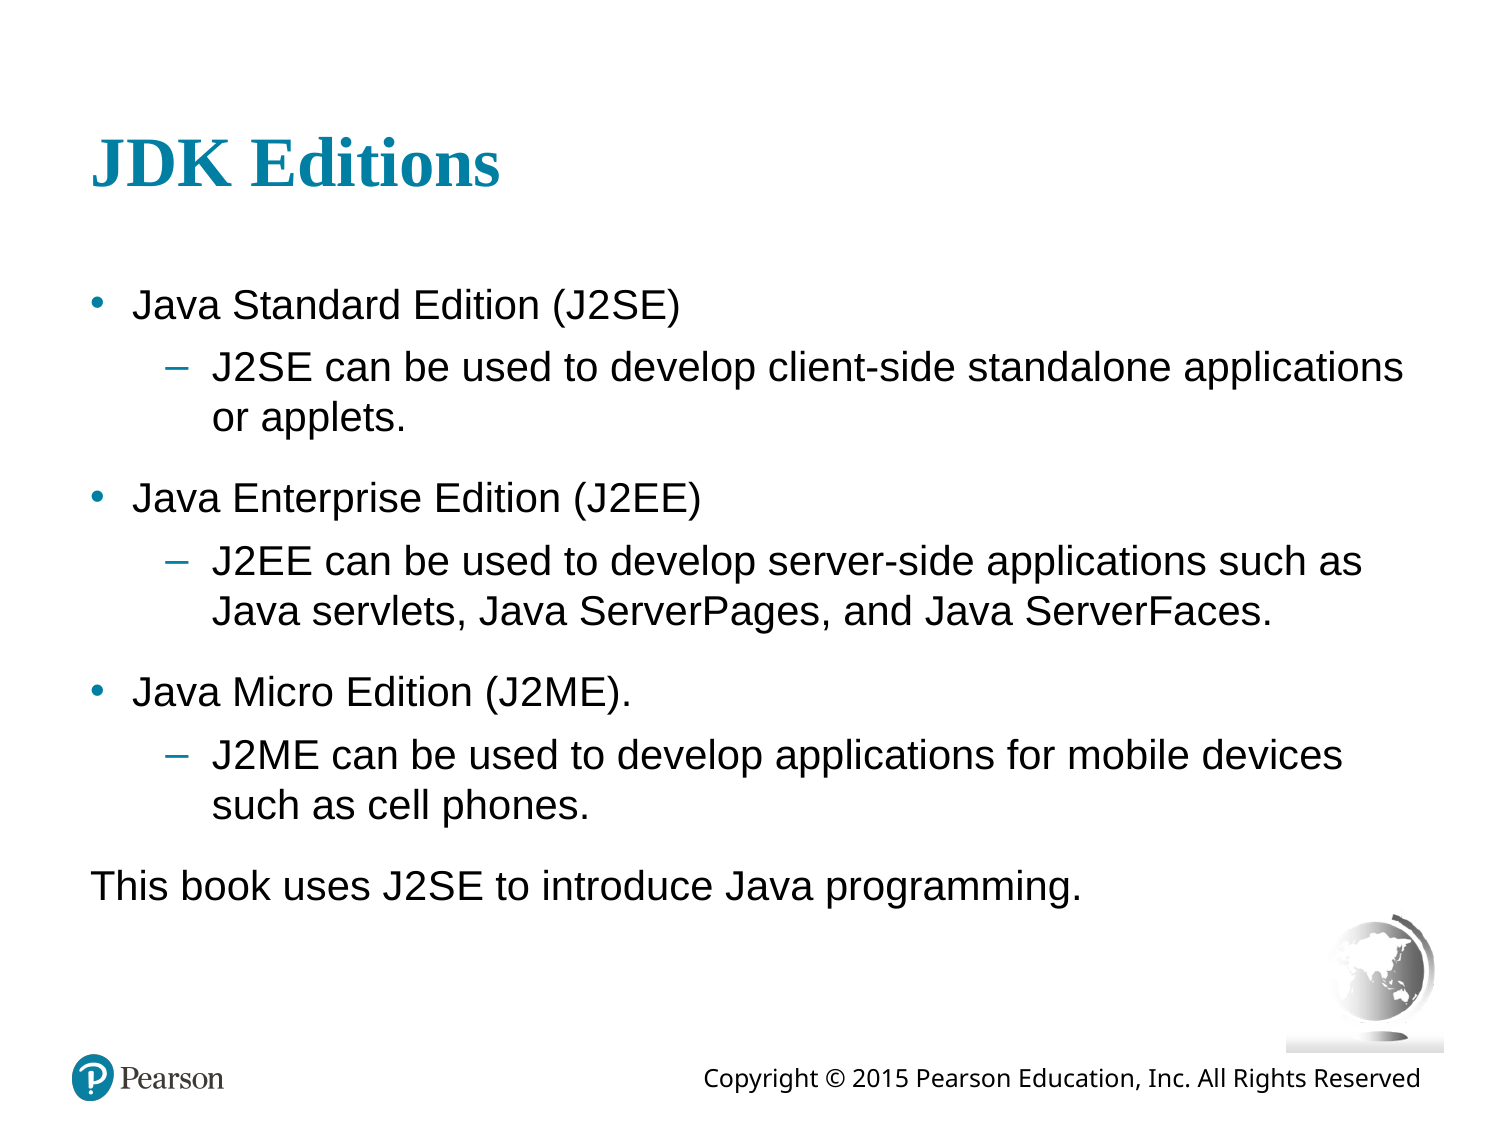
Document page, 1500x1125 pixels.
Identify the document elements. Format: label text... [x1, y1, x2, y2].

title J D K Editions [75, 35, 1425, 216]
picture [1286, 909, 1444, 1053]
picture [72, 1087, 83, 1101]
picture [80, 1063, 106, 1088]
list Java Standard Edition (J 2 S E) J 2 S E can be used to develop client-side standalone applications or applets. Java Enterprise Edition (J 2 E E) J 2 E E can be used to develop server-side applications such as Java servlets, Java ServerPages, and Java ServerFaces. Java Micro Edition (J 2 M E). J 2 M E can be used to develop applications for mobile devices such as cell phones. This book uses J 2 S E to introduce Java programming. [75, 262, 1426, 1005]
picture [98, 1054, 224, 1101]
picture [72, 1054, 88, 1070]
